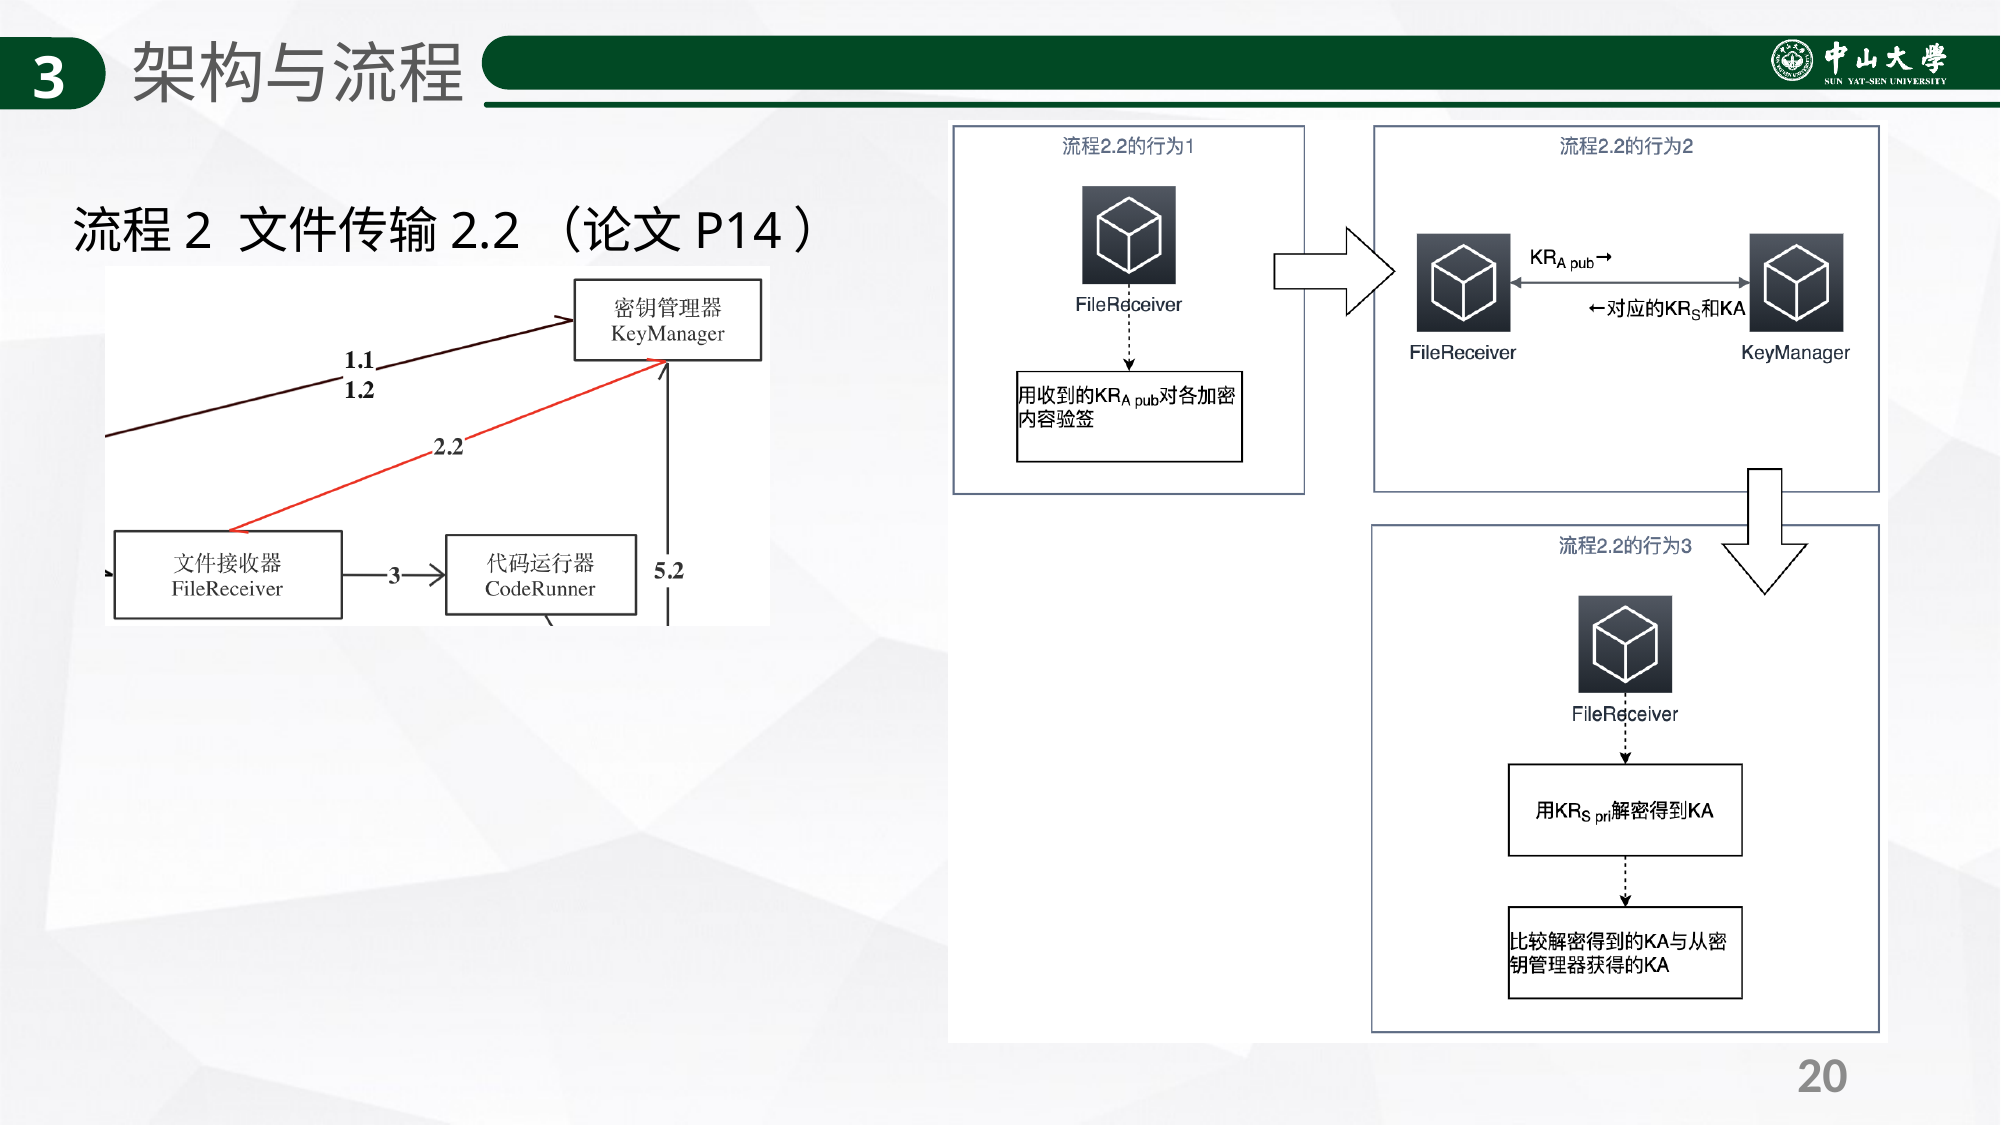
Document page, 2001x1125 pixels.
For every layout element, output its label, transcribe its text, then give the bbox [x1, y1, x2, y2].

slide_number 20 [1412, 1043, 1863, 1103]
text_box 流程2 文件传输2.2（论文P14） [57, 190, 859, 266]
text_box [0, 33, 106, 119]
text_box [481, 35, 2000, 108]
picture [0, 0, 2001, 1125]
text_box 架构与流程 [116, 23, 481, 119]
